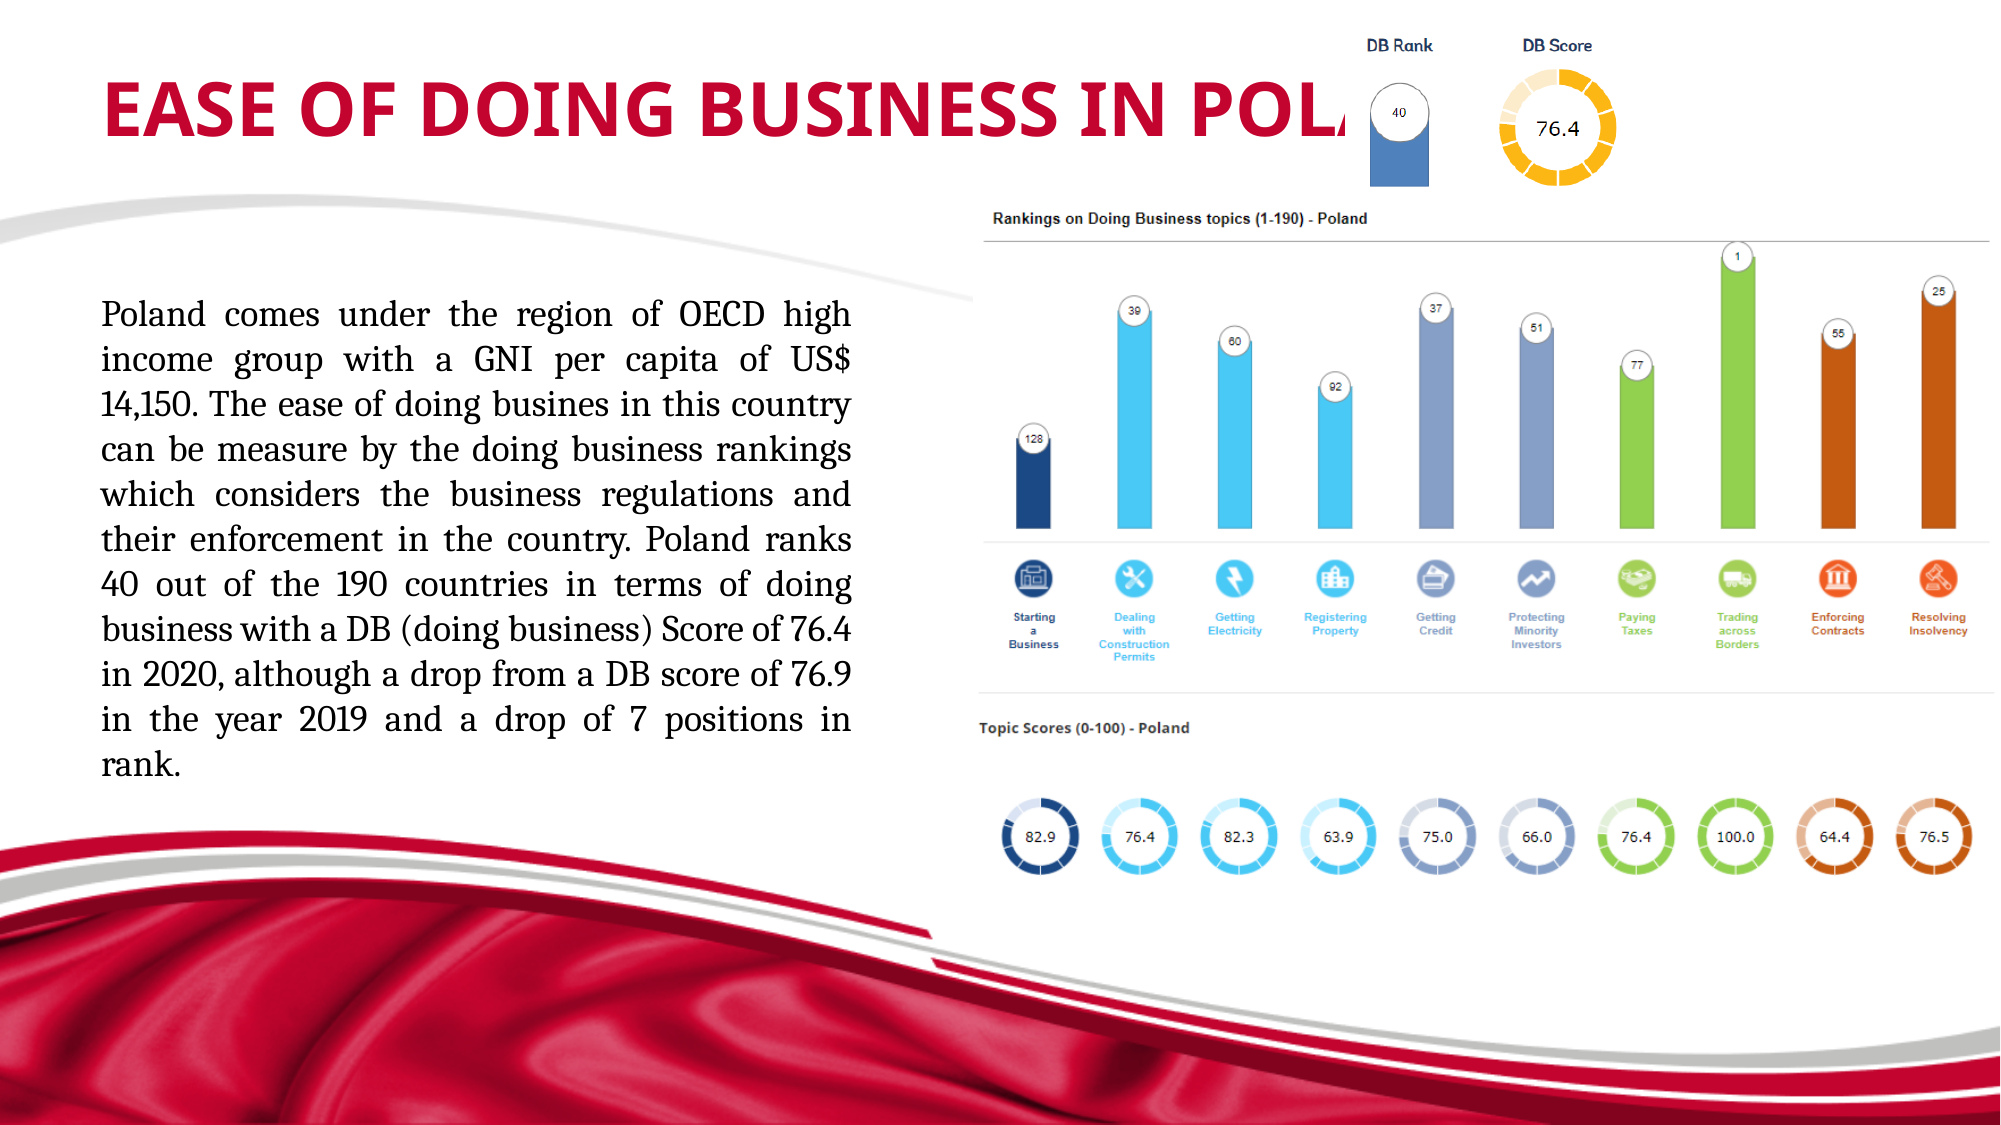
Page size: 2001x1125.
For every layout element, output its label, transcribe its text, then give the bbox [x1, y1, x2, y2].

title Ease of Doing Business in Poland [86, 3, 1812, 221]
text_box Poland comes under the region of OECD high income group with a GNI per capita of US$ 14,150. The ease of doing busines in this country can be measure by the doing business rankings which considers the business regulations and their enforcement in the country. Poland ranks 40 out of the 190 countries in terms of doing business with a DB (doing business) Score of 76.4 in 2020, although a drop from a DB score of 76.9 in the year 2019 and a drop of 7 positions in rank. [86, 281, 868, 792]
picture [0, 0, 2001, 1125]
